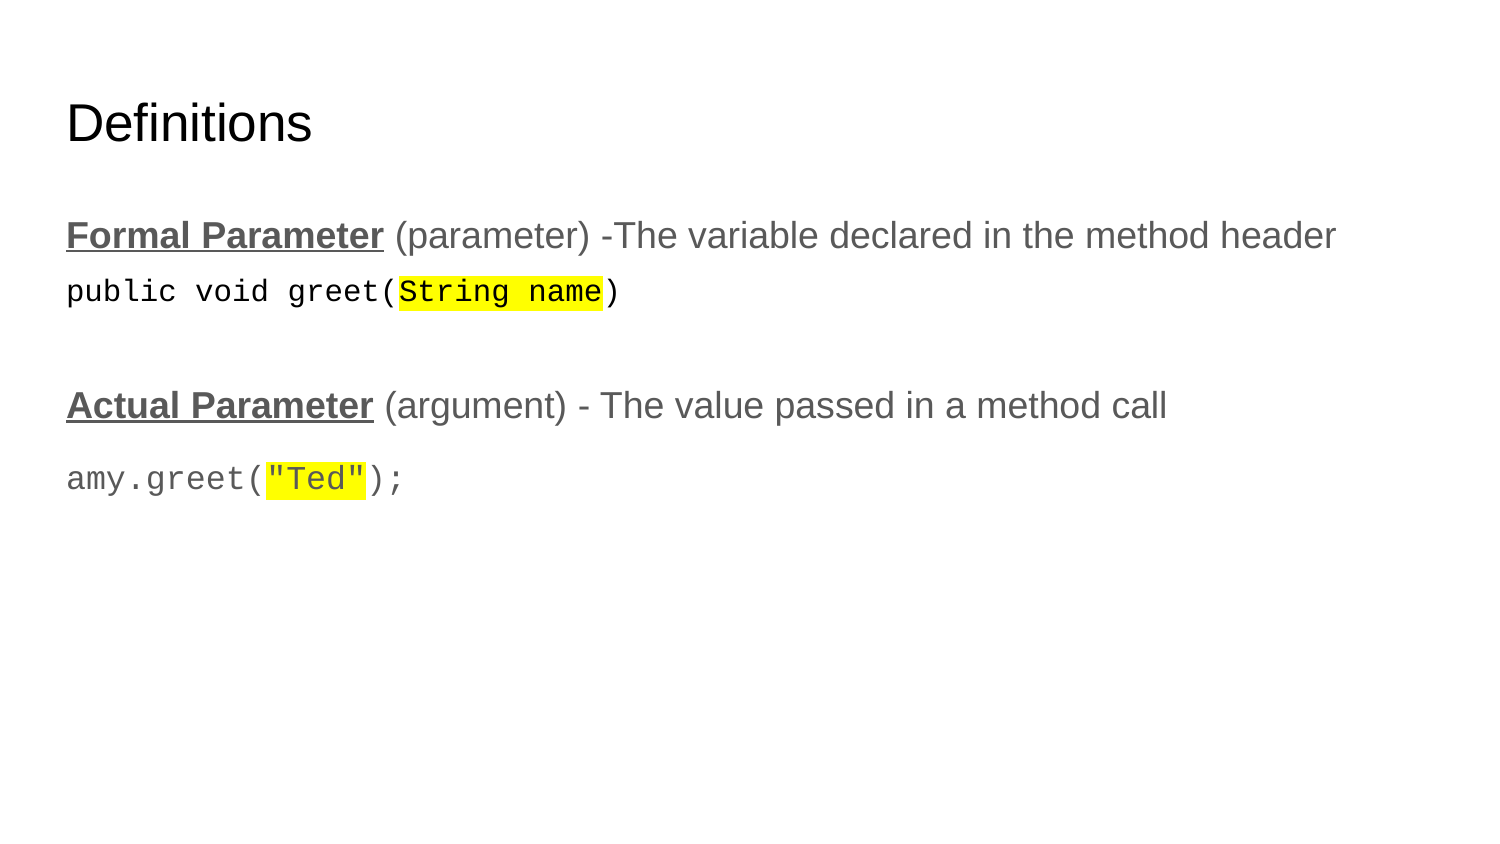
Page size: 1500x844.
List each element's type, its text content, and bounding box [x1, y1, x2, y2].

list Formal Parameter (parameter) -The variable declared in the method header public void greet(String name) Actual Parameter (argument) - The value passed in a method call amy.greet("Ted"); [51, 189, 1449, 526]
title Definitions [51, 72, 1449, 167]
